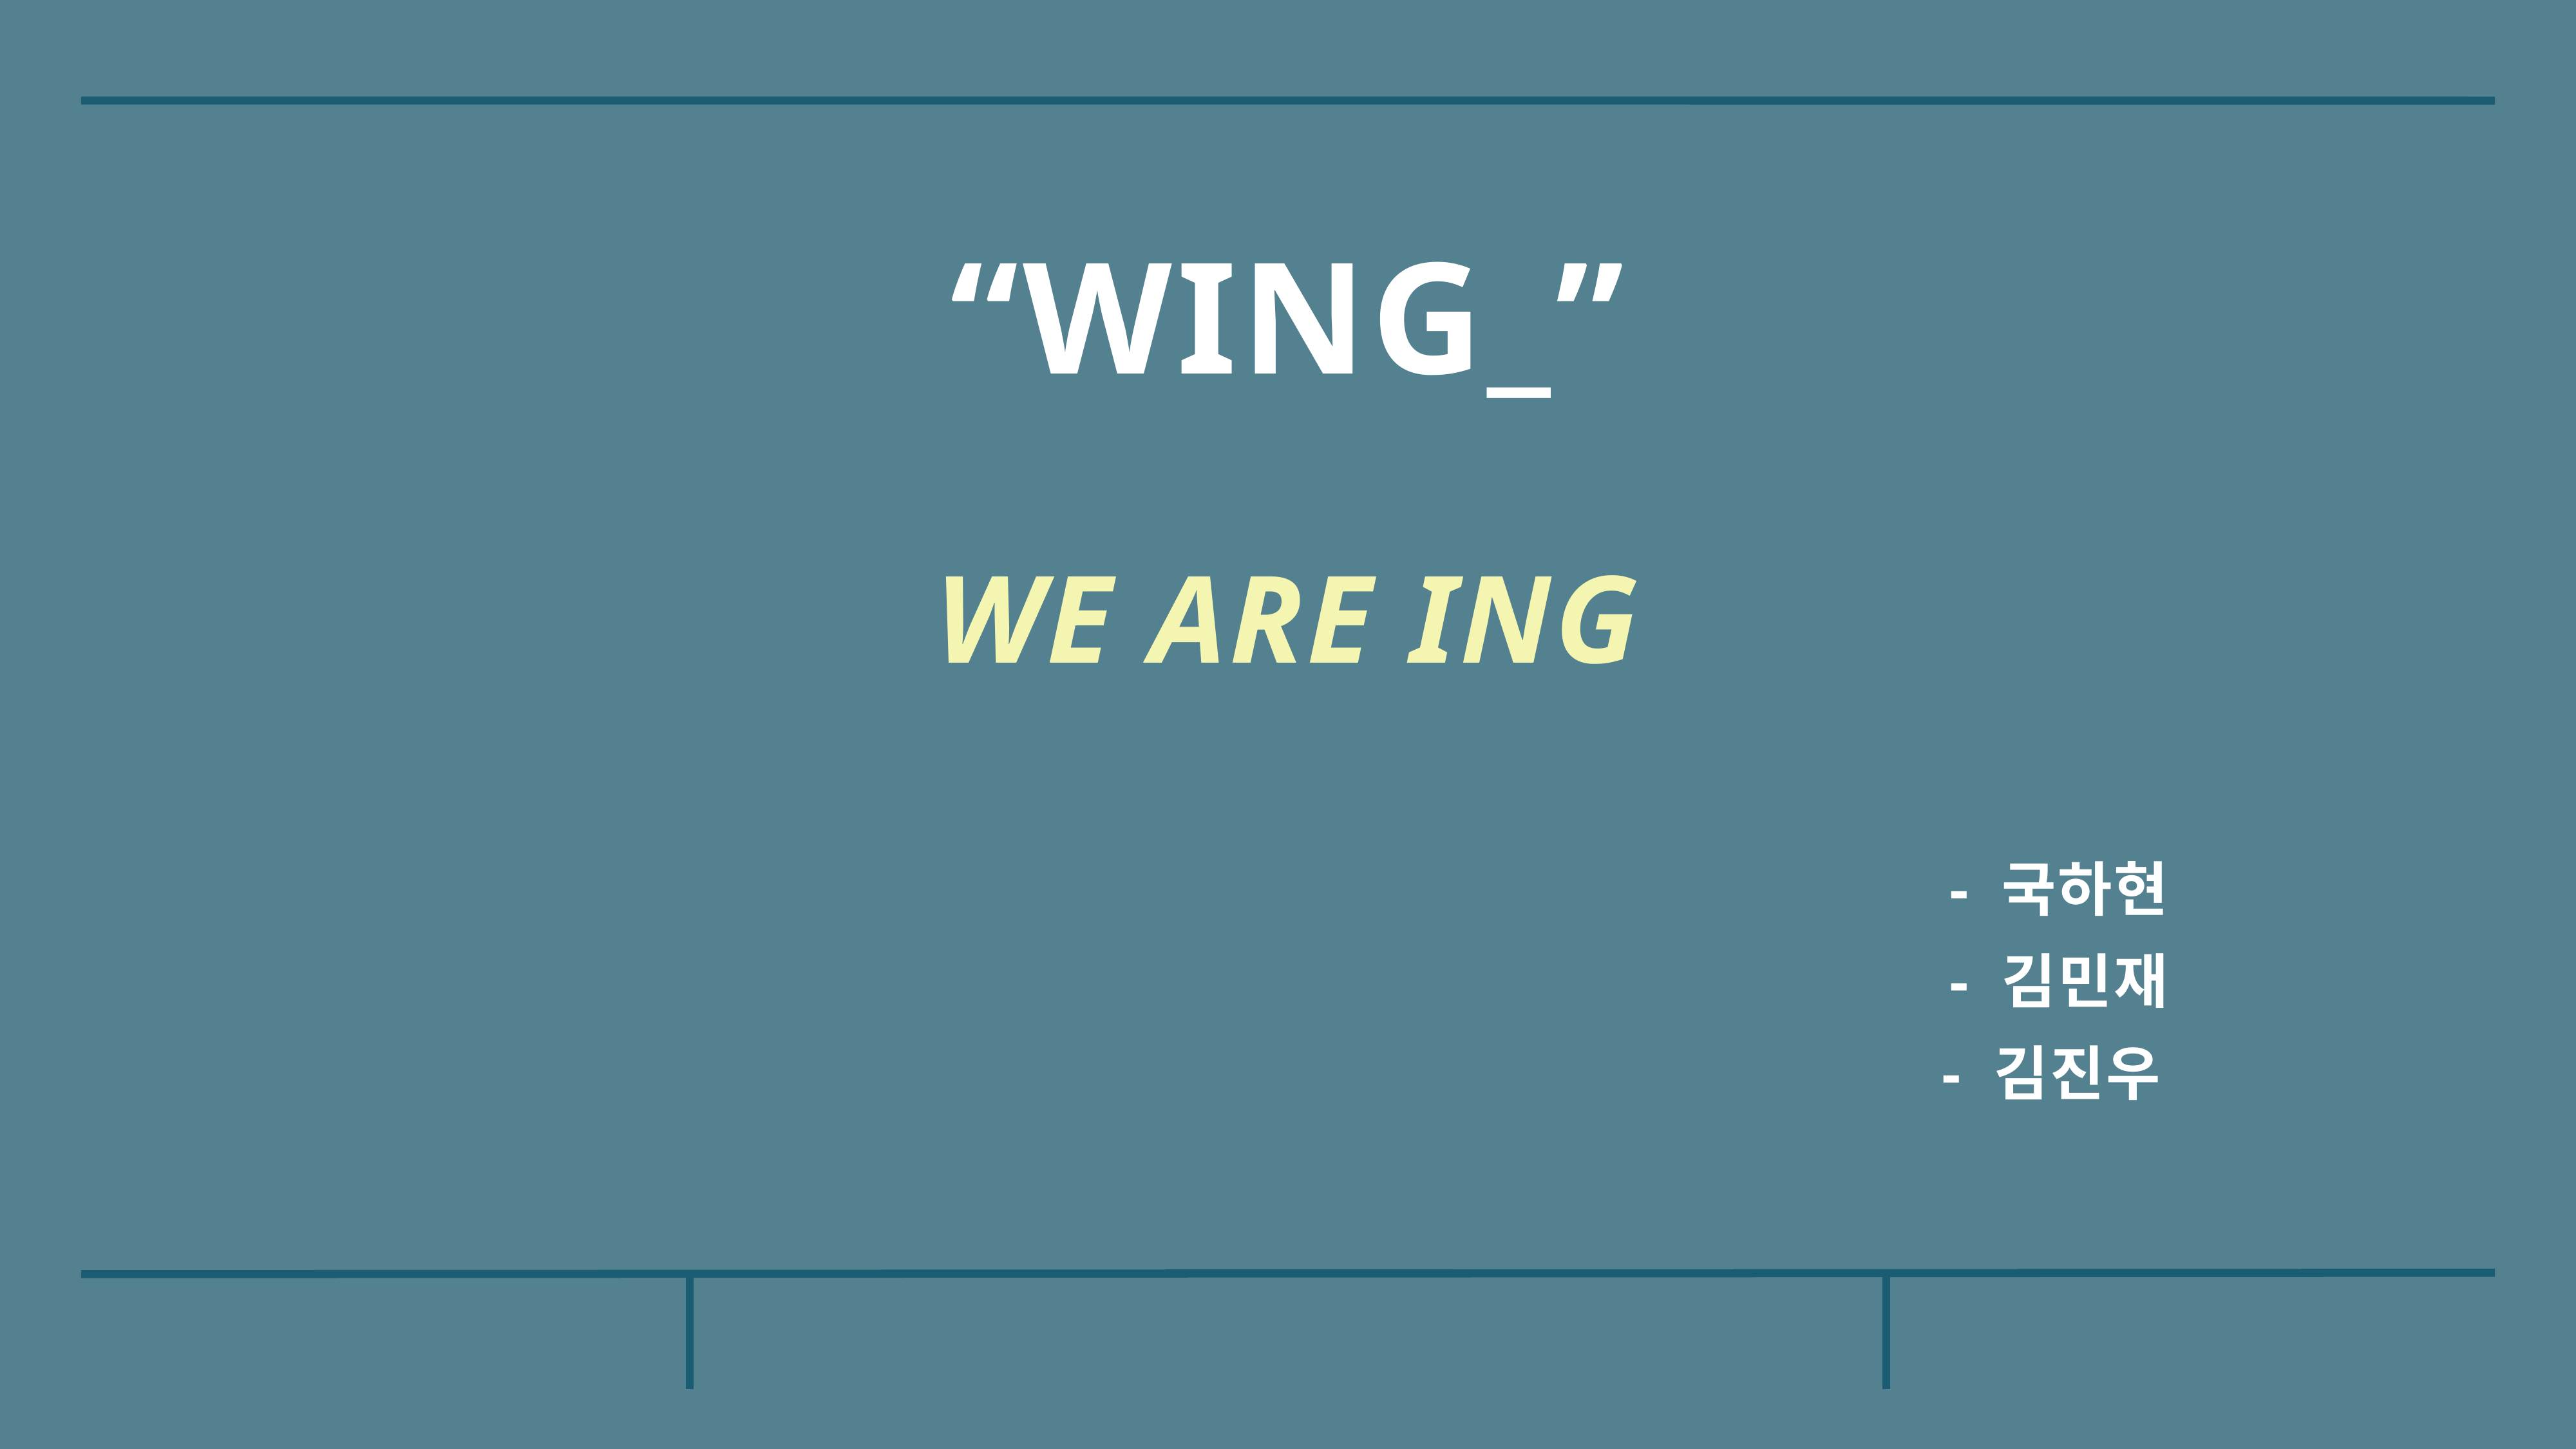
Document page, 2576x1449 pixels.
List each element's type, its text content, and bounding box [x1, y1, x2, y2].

text_box “WING_” [220, 234, 2355, 464]
title We are ing [220, 553, 2355, 744]
subtitle - 국하현 - 김민재 - 김진우 [1763, 786, 2355, 1113]
